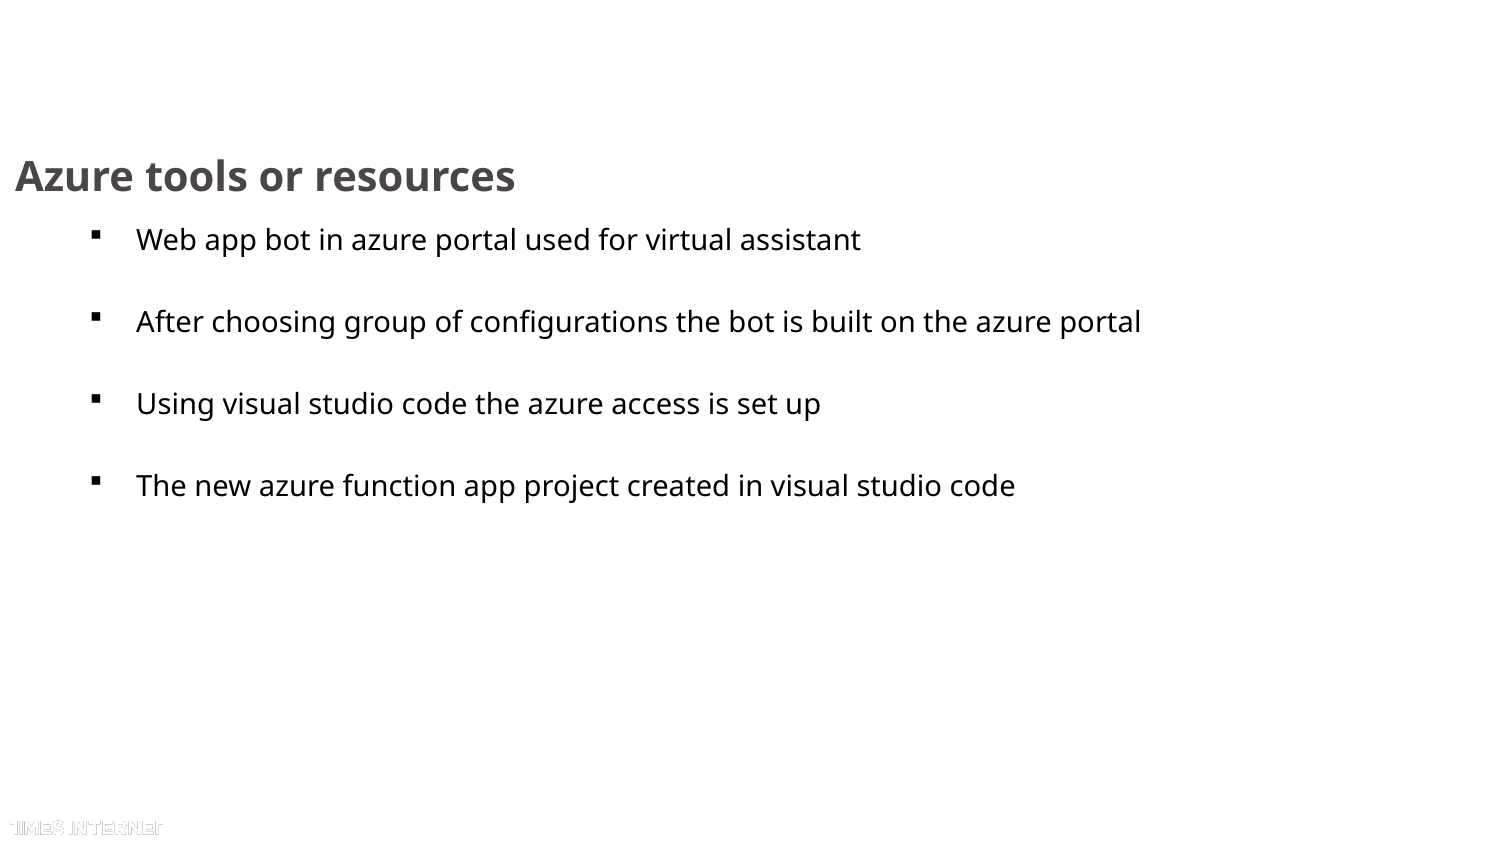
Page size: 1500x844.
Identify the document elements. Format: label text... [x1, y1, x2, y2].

text_box Web app bot in azure portal used for virtual assistant After choosing group of configurations the bot is built on the azure portal Using visual studio code the azure access is set up The new azure function app project created in visual studio code [74, 201, 1426, 762]
title Azure tools or resources [0, 134, 1359, 229]
picture [8, 818, 164, 837]
